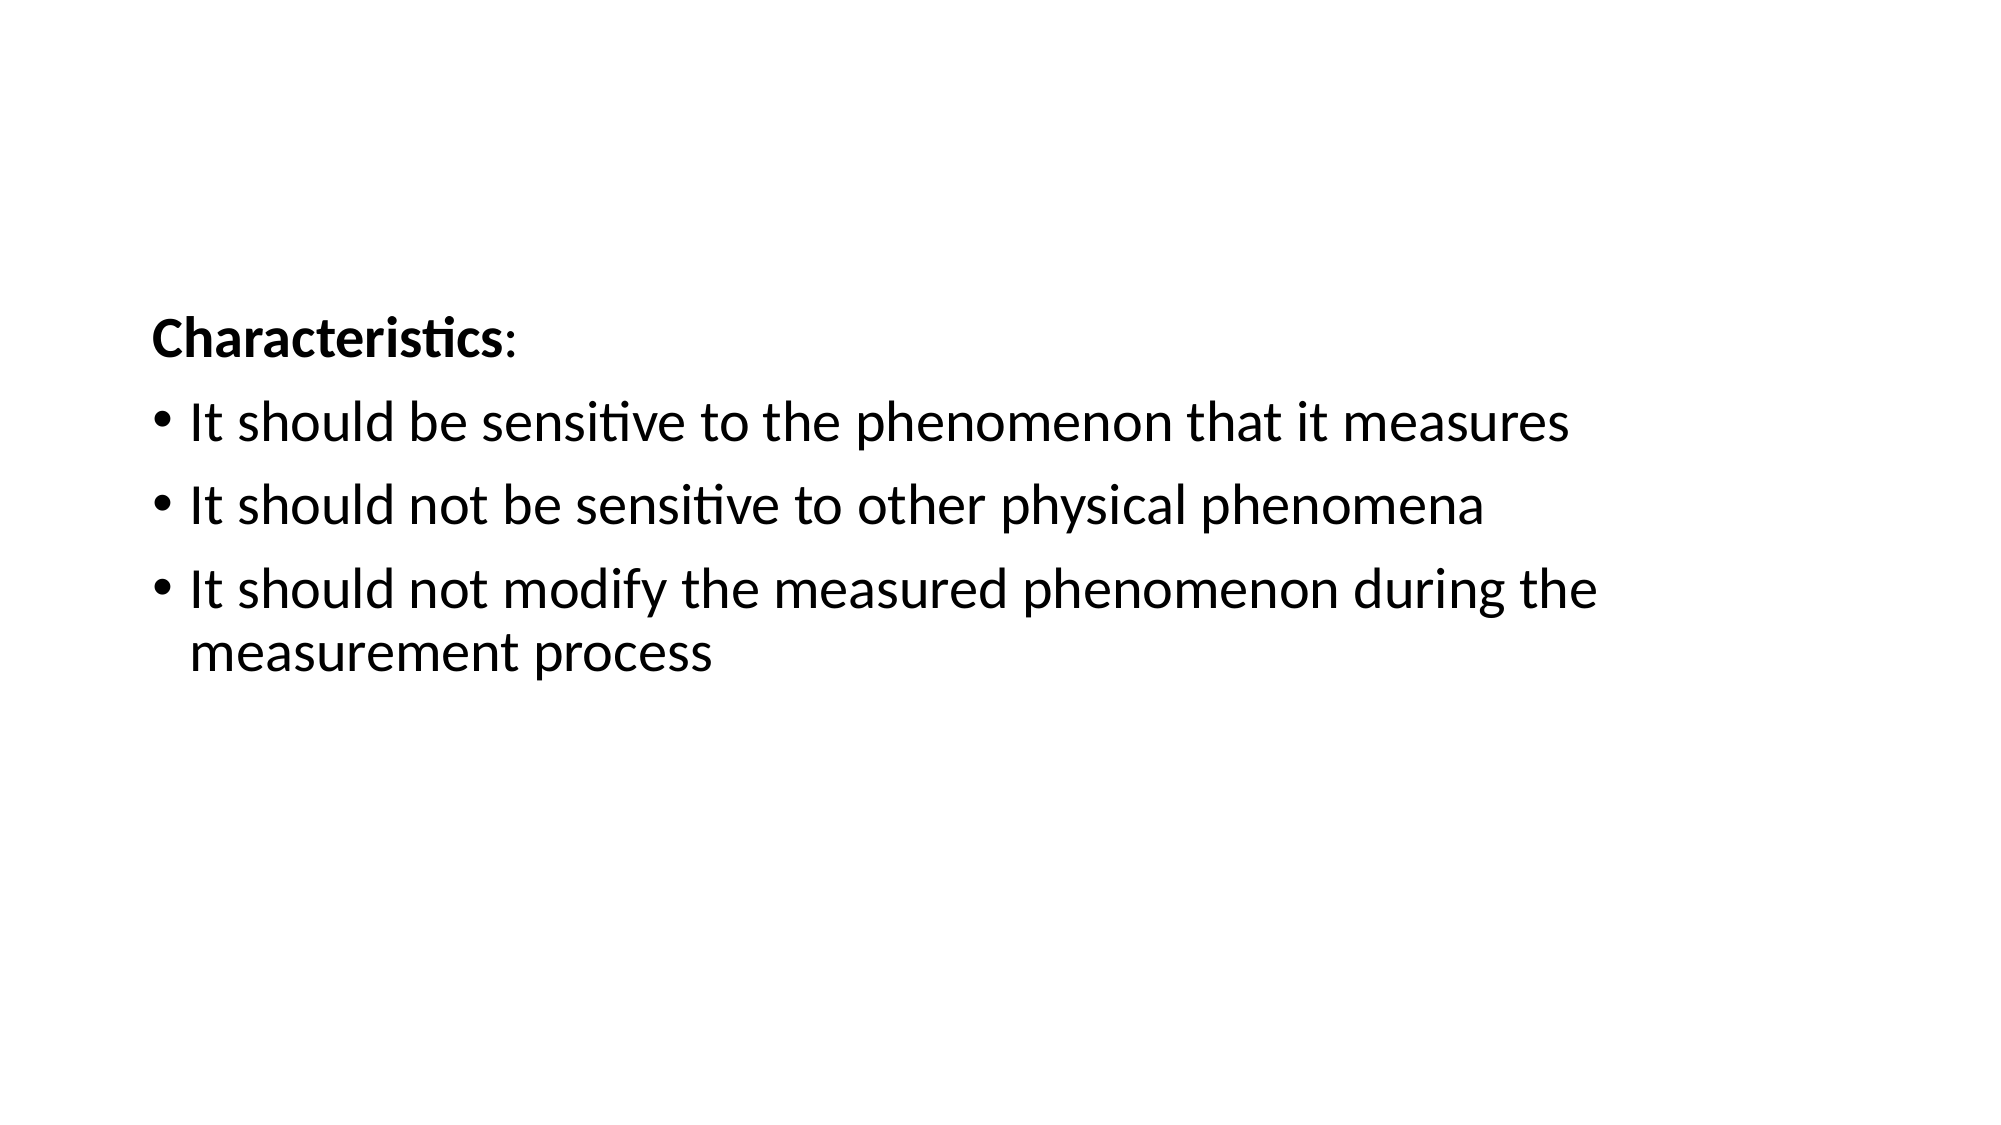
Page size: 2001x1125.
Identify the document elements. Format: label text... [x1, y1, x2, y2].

list Characteristics: It should be sensitive to the phenomenon that it measures It should not be sensitive to other physical phenomena It should not modify the measured phenomenon during the measurement process [137, 299, 1863, 1014]
